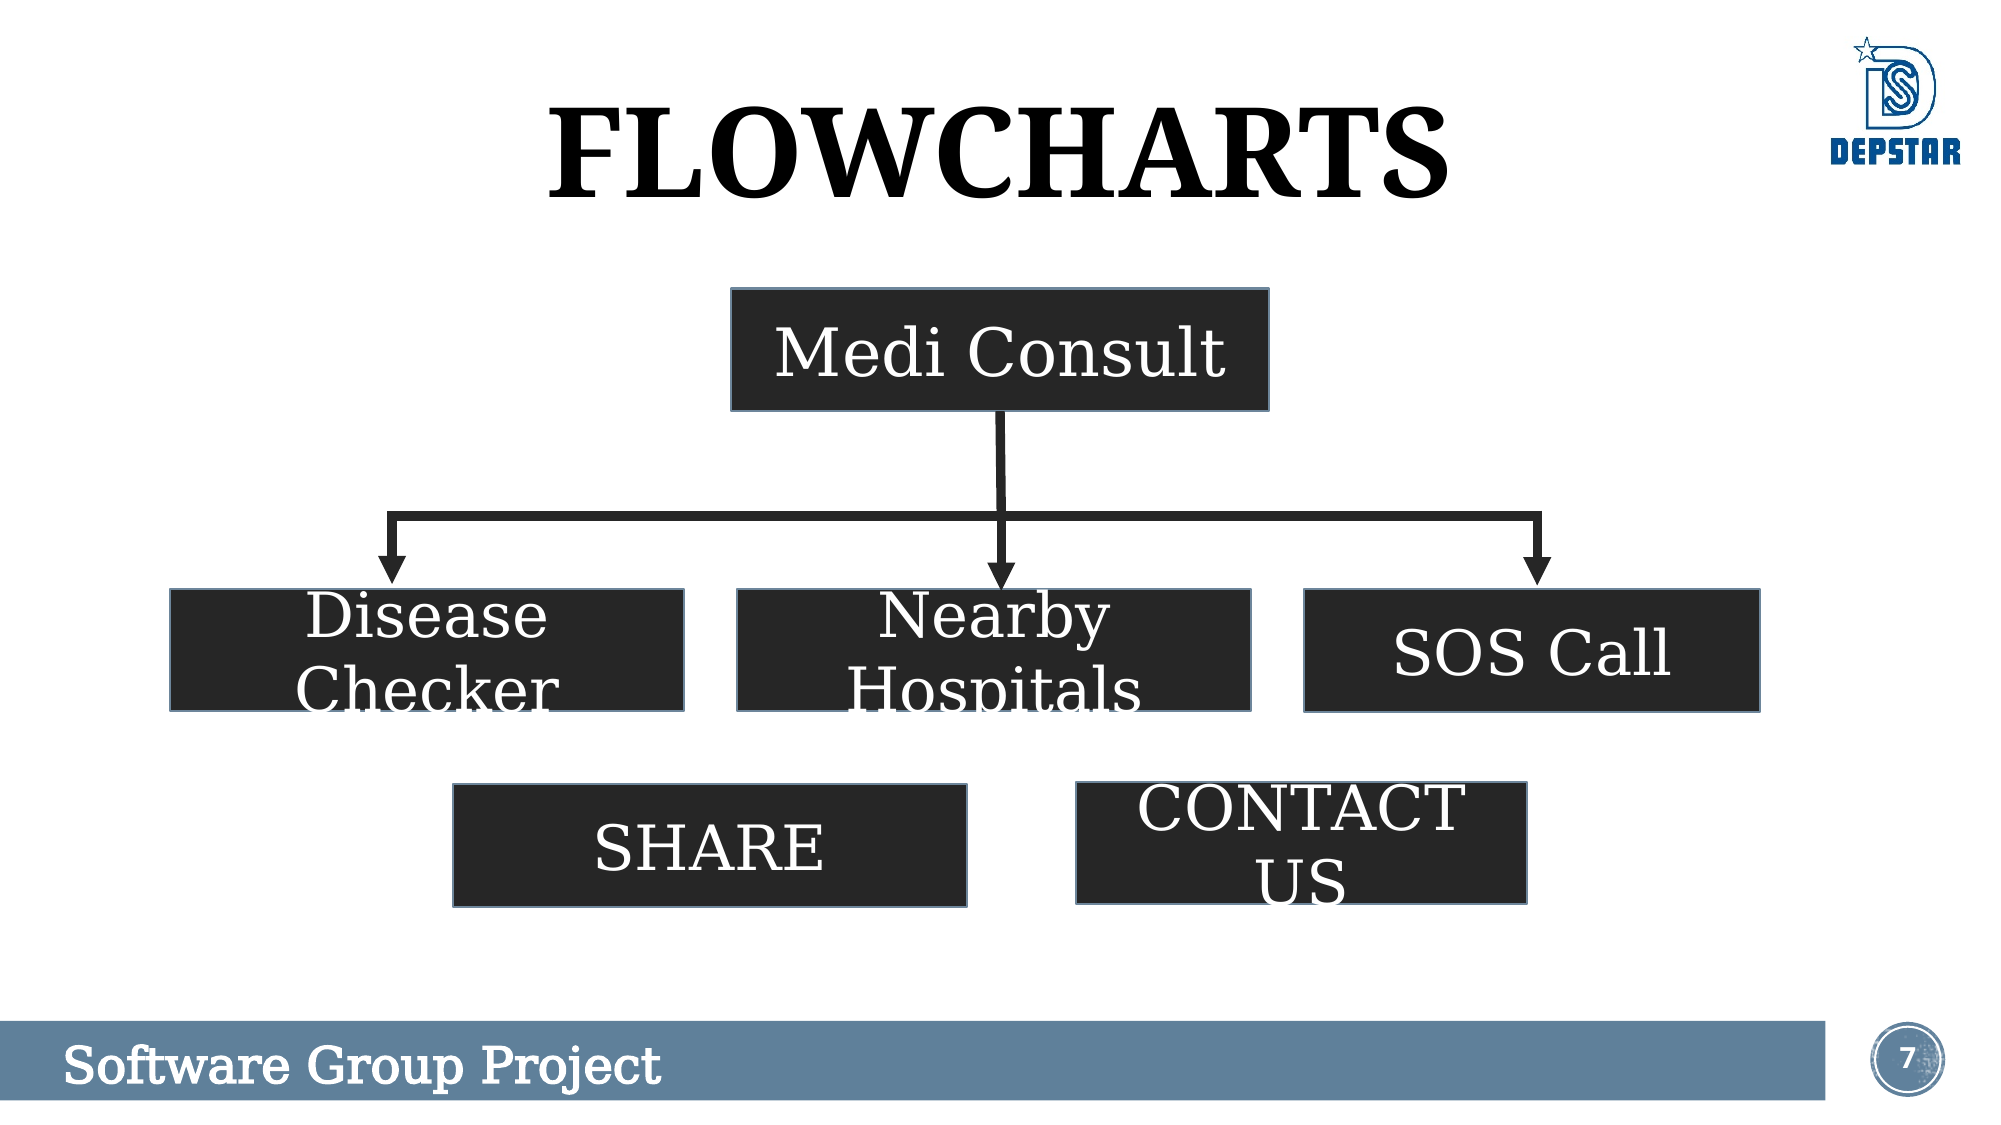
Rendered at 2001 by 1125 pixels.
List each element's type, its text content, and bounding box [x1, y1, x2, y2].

text_box Disease Checker [169, 588, 685, 712]
picture [1830, 36, 1961, 165]
slide_number 7 [1855, 1028, 1961, 1089]
text_box CONTACT US [1075, 781, 1528, 905]
text_box SHARE [452, 783, 968, 908]
text_box SOS Call [1303, 588, 1761, 713]
title FLOWCHARTS [174, 24, 1825, 289]
text_box Software Group Project [0, 1020, 1826, 1101]
text_box Medi Consult [730, 287, 1270, 412]
text_box Nearby Hospitals [736, 588, 1252, 712]
